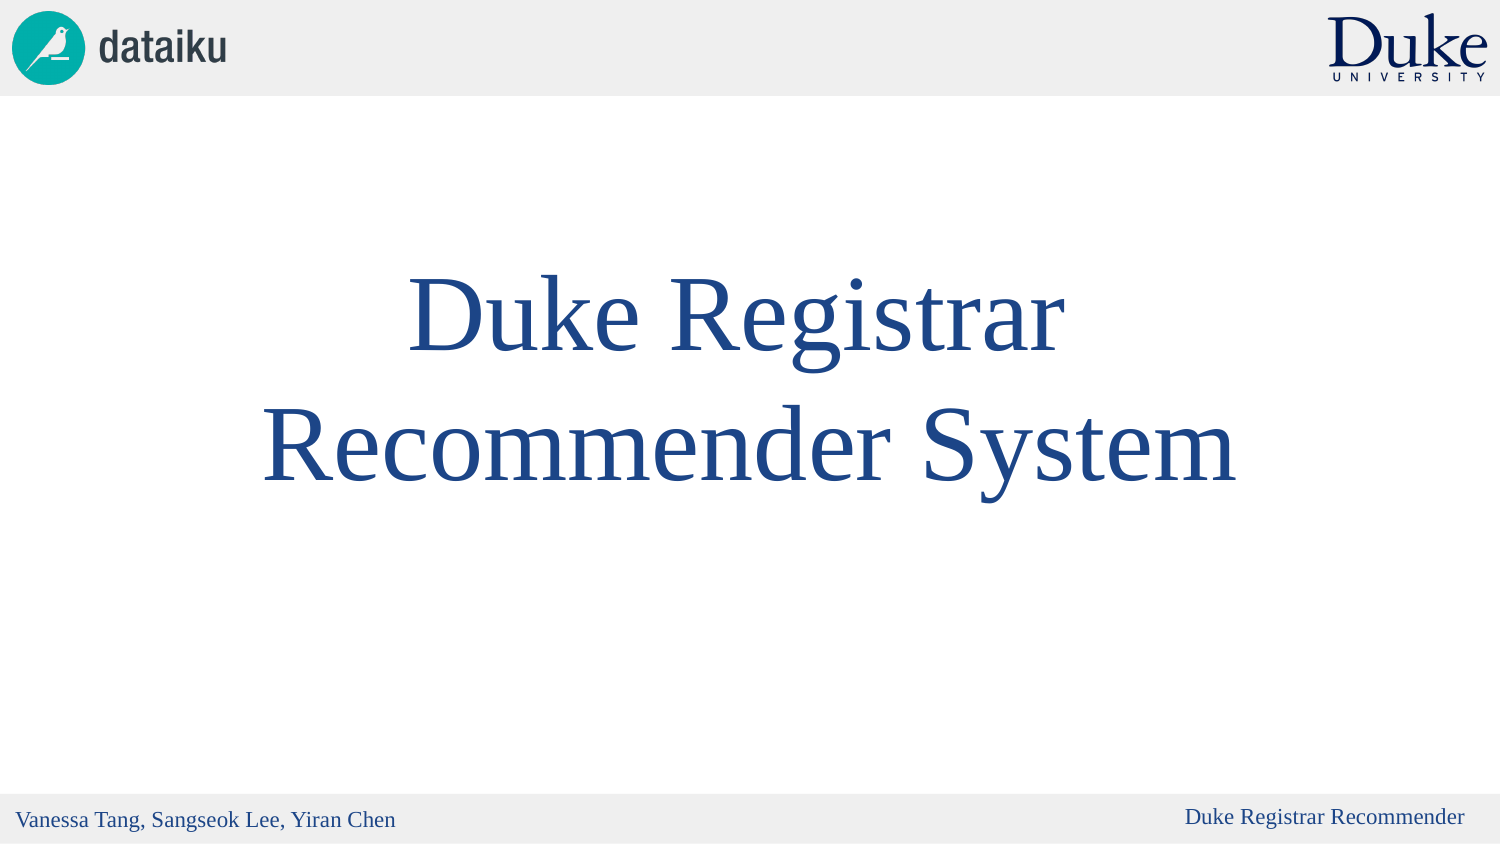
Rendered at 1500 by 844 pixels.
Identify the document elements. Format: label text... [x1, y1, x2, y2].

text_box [0, 793, 1500, 844]
picture [12, 11, 226, 85]
title Duke Registrar Recommender System [51, 180, 1449, 518]
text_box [0, 0, 1500, 97]
